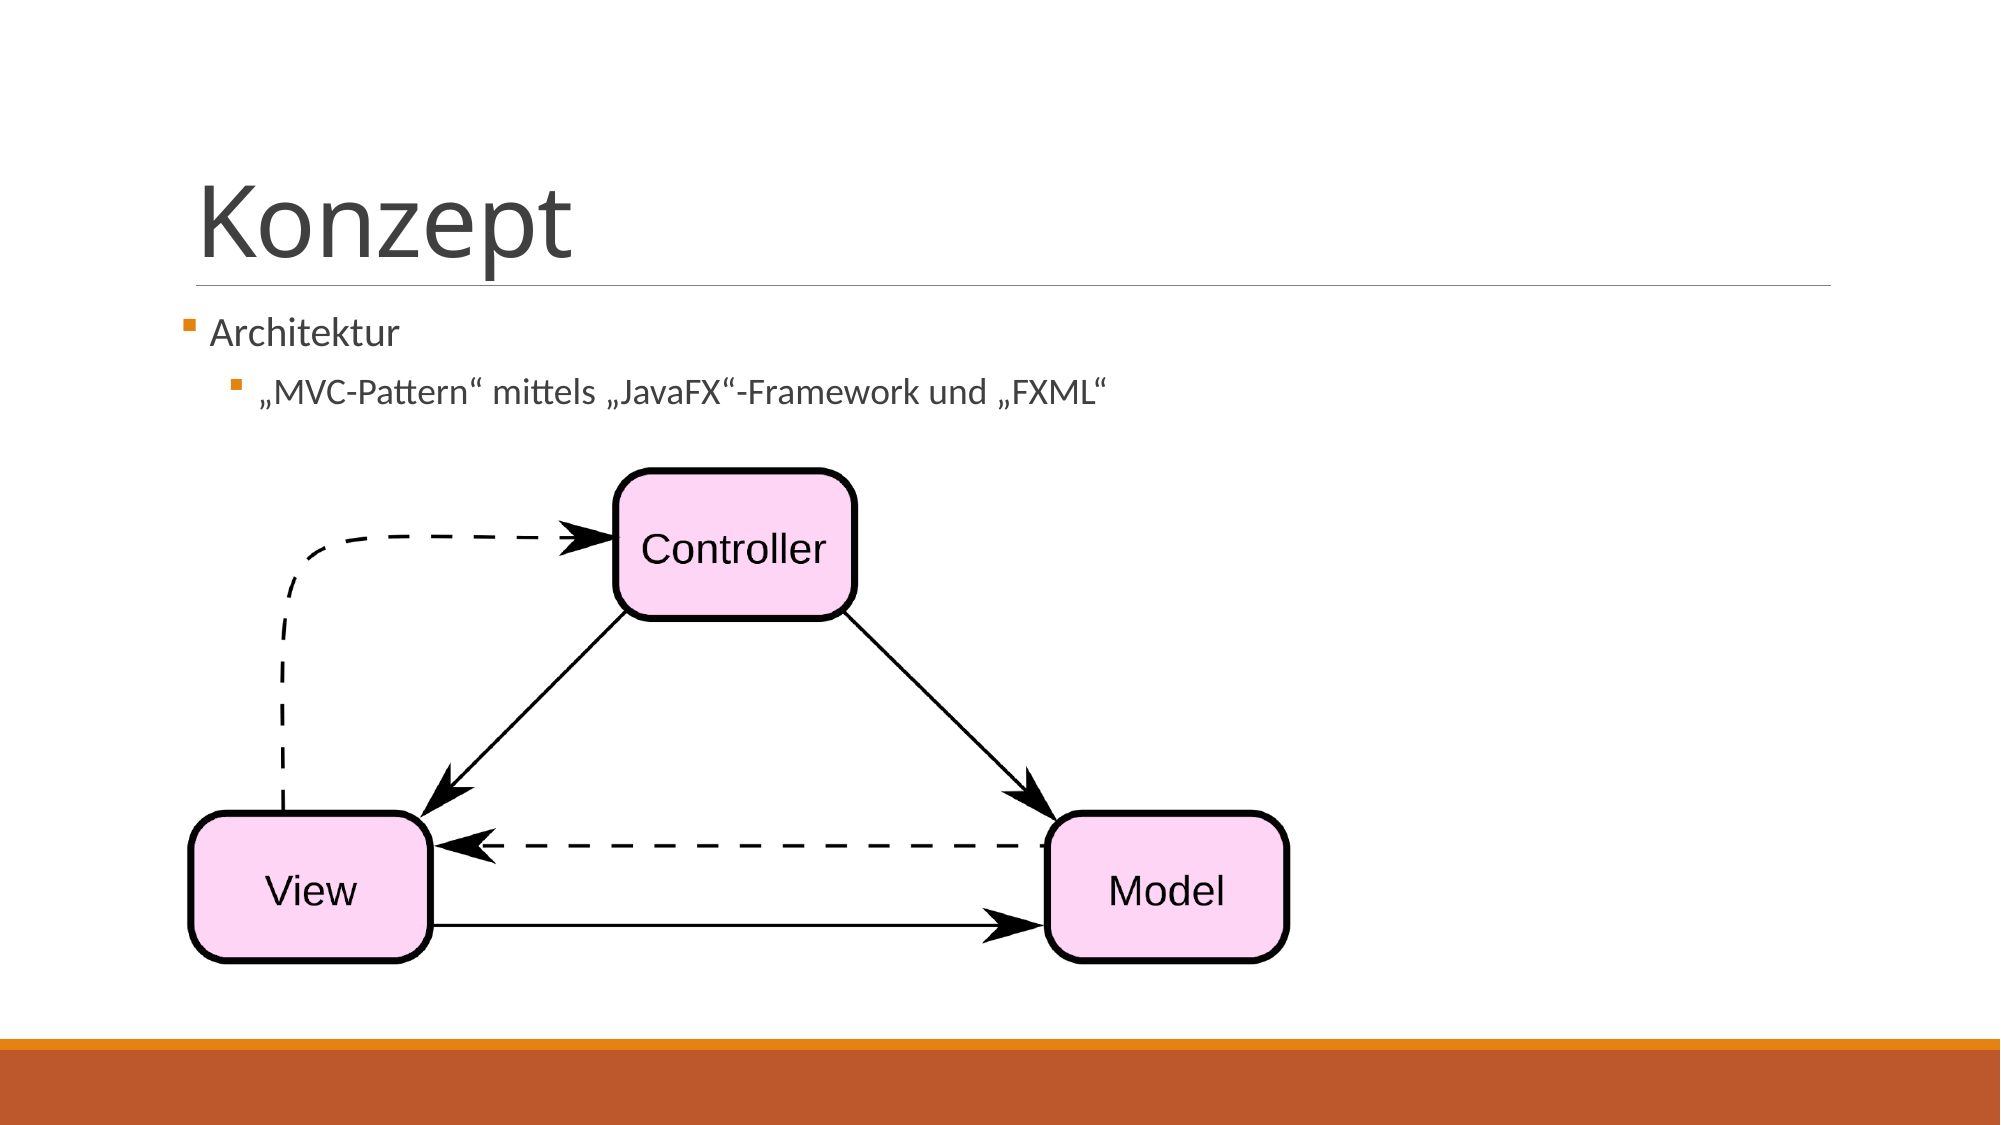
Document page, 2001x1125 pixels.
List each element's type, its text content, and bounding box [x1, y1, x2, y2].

list Architektur „MVC-Pattern“ mittels „JavaFX“-Framework und „FXML“ [180, 302, 1830, 1035]
title Konzept [180, 47, 1830, 285]
picture [179, 460, 1298, 971]
